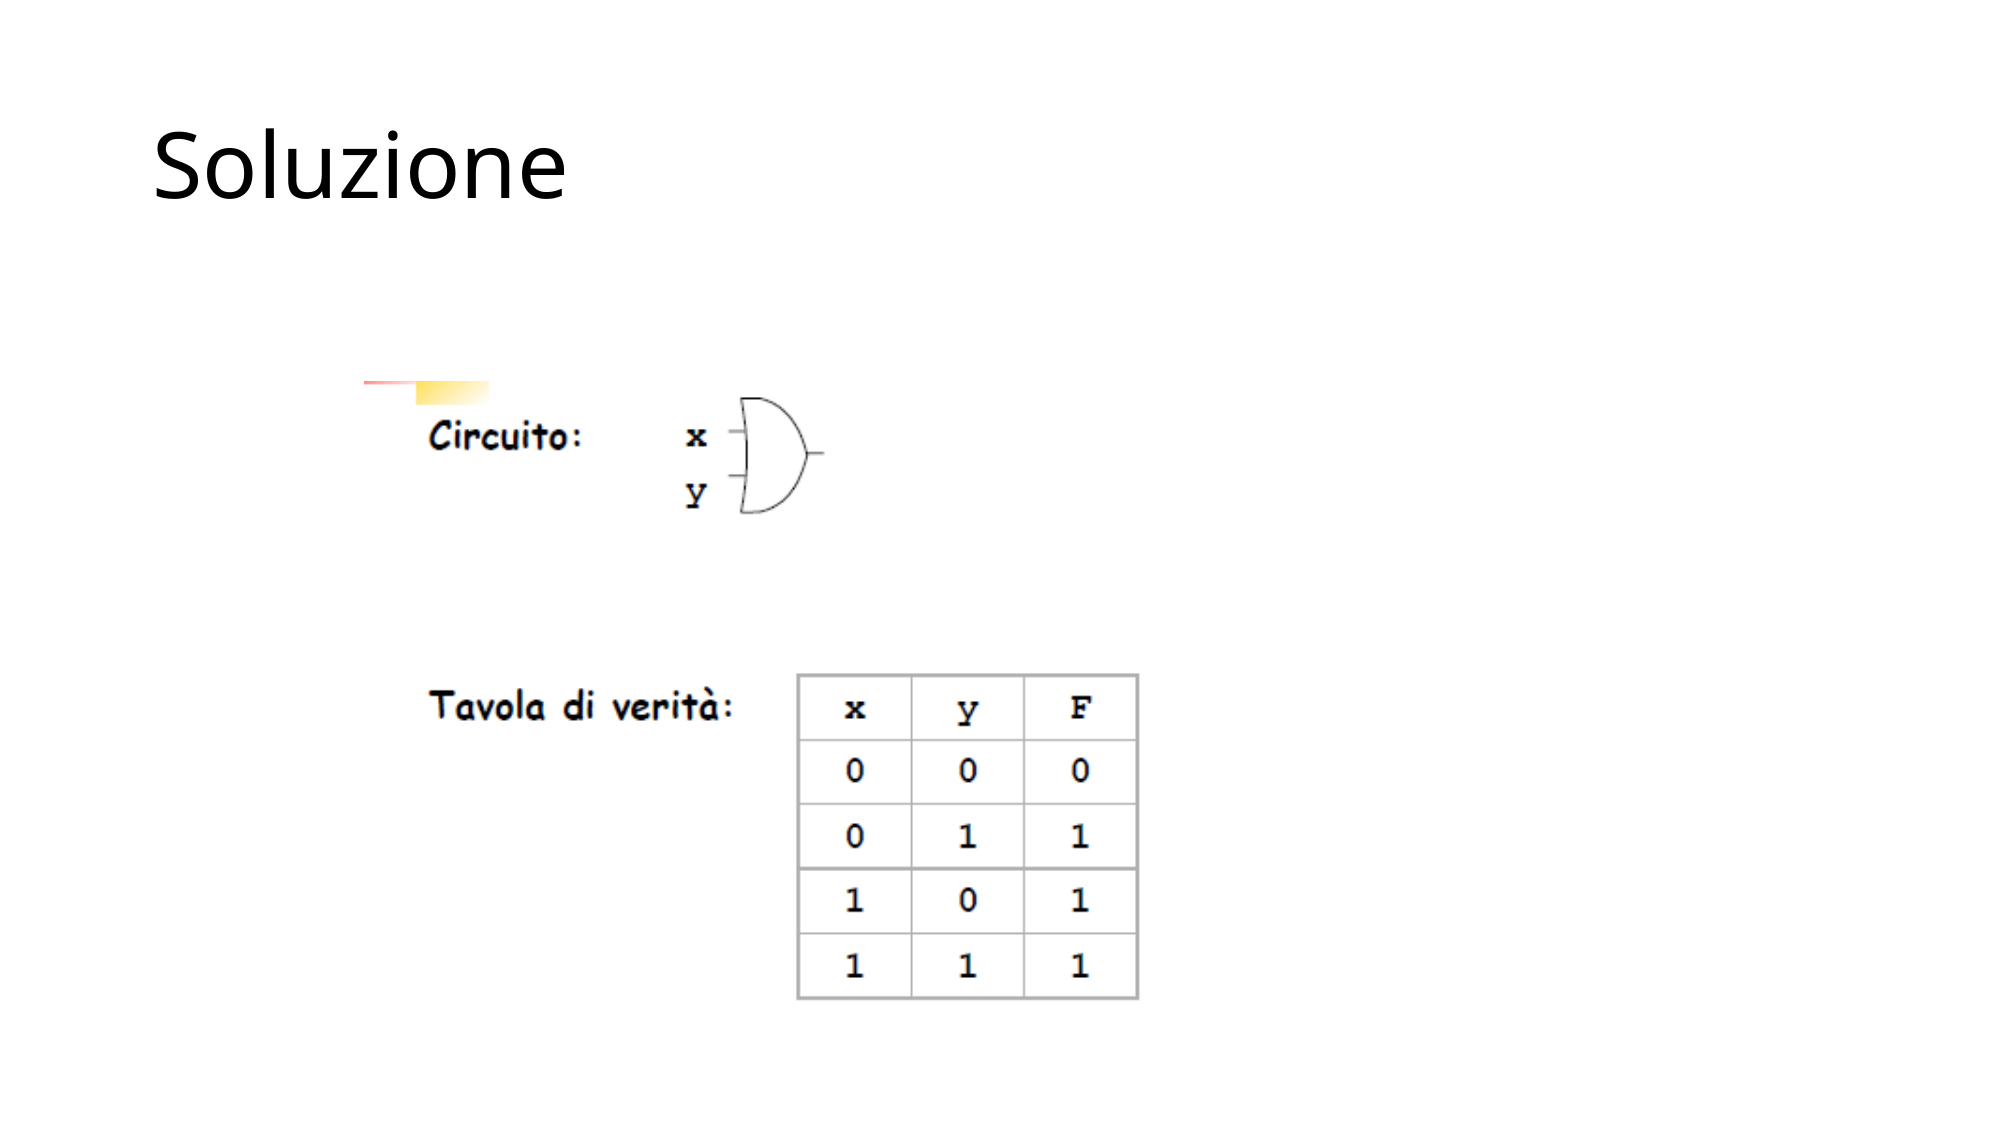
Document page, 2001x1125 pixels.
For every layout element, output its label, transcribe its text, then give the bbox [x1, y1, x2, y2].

title Soluzione [137, 59, 1863, 278]
picture [364, 381, 1252, 1021]
